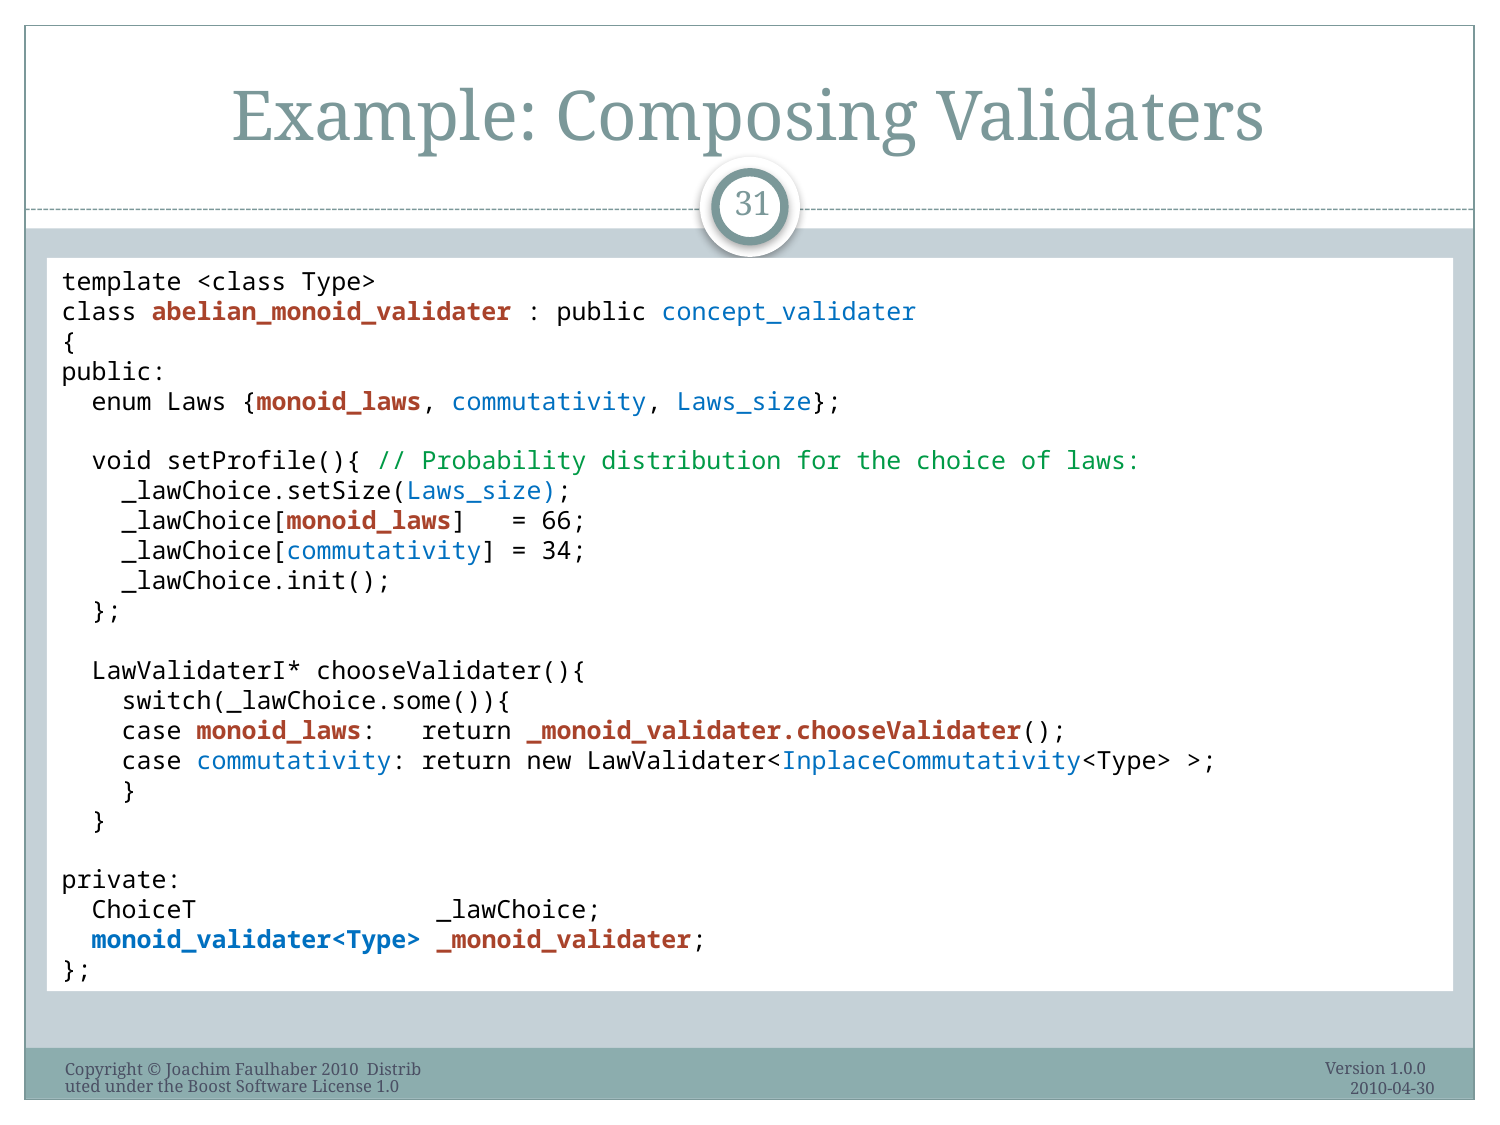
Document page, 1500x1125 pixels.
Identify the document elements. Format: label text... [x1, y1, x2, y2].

footer Copyright © Joachim Faulhaber 2010 Distributed under the Boost Software License 1.0 [50, 1051, 446, 1112]
title Example: Composing Validaters [49, 37, 1450, 162]
text_box template <class Type> class abelian_monoid_validater : public concept_validater { public: enum Laws {monoid_laws, commutativity, Laws_size}; void setProfile(){ // Probability distribution for the choice of laws: _lawChoice.setSize(Laws_size); _lawChoice[monoid_laws] = 66; _lawChoice[commutativity] = 34; _lawChoice.init(); }; LawValidaterI* chooseValidater(){ switch(_lawChoice.some()){ case monoid_laws: return _monoid_validater.chooseValidater(); case commutativity: return new LawValidater<InplaceCommutativity<Type> >; } } private: ChoiceT _lawChoice; monoid_validater<Type> _monoid_validater; }; [46, 257, 1454, 992]
slide_number 31 [715, 168, 791, 241]
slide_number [1277, 1050, 1450, 1111]
